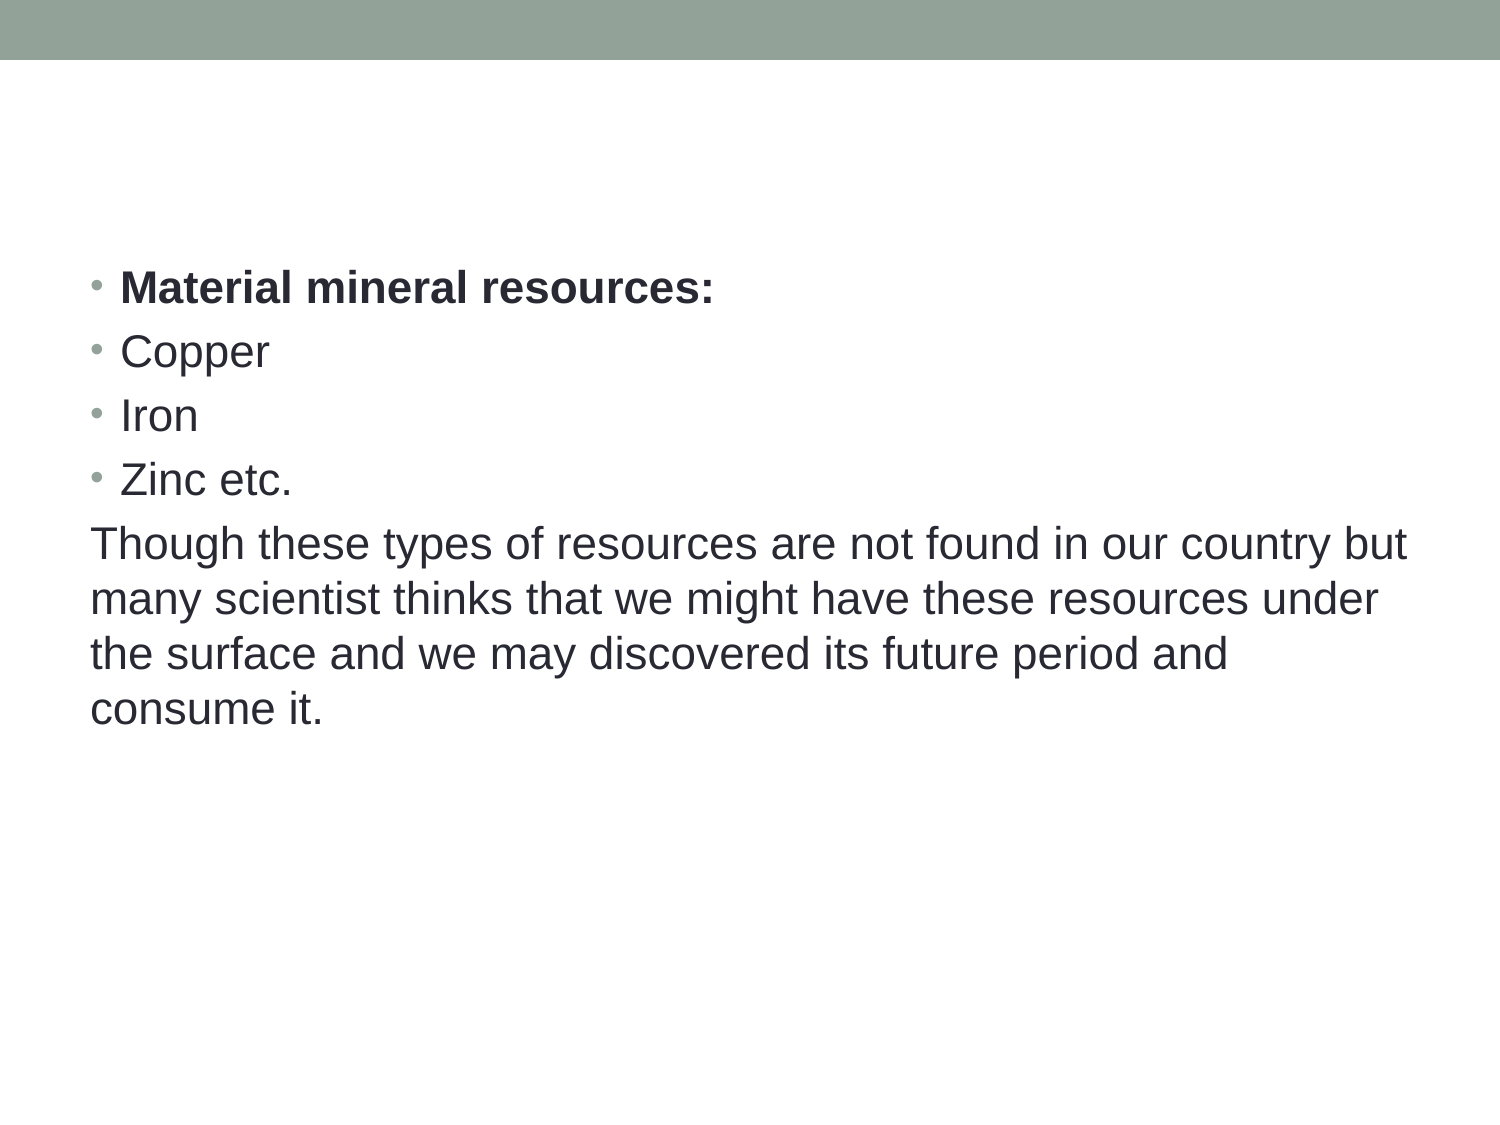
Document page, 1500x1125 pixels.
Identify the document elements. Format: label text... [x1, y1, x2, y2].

list Material mineral resources: Copper Iron Zinc etc. Though these types of resources are not found in our country but many scientist thinks that we might have these resources under the surface and we may discovered its future period and consume it. [75, 249, 1425, 1050]
